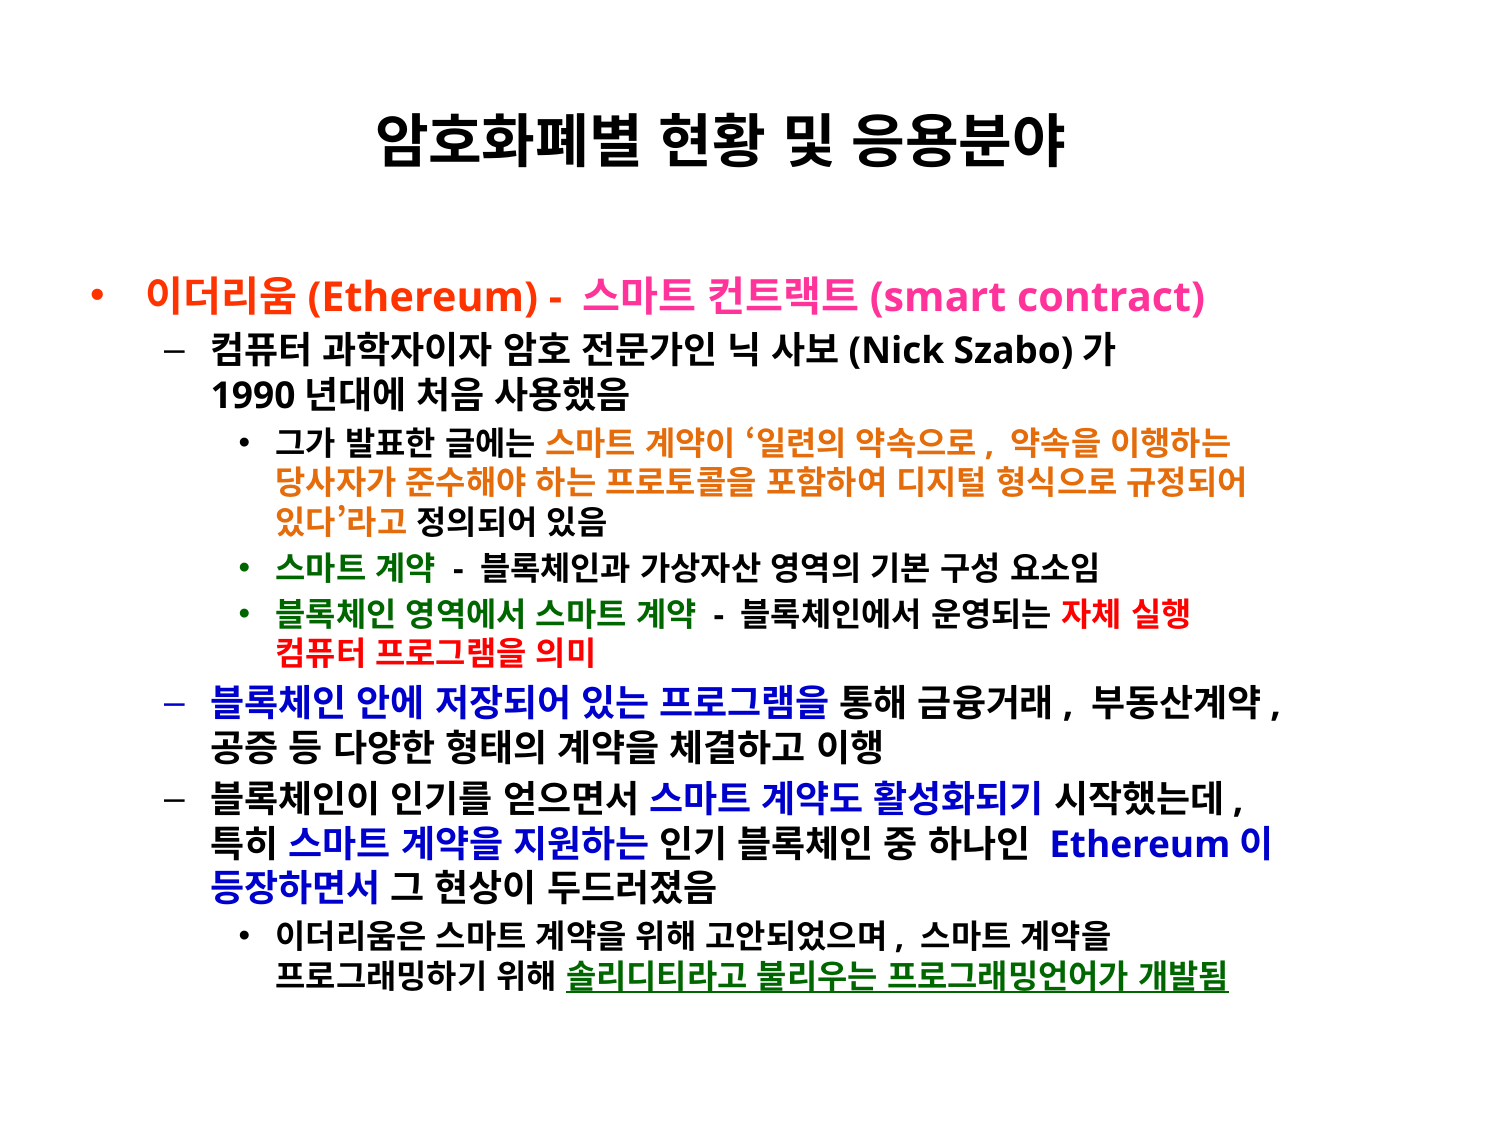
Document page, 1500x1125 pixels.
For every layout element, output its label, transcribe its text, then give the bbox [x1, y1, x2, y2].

list 이더리움(Ethereum) - 스마트 컨트랙트(smart contract) 컴퓨터 과학자이자 암호 전문가인 닉 사보(Nick Szabo)가 1990년대에 처음 사용했음 그가 발표한 글에는 스마트 계약이 ‘일련의 약속으로, 약속을 이행하는 당사자가 준수해야 하는 프로토콜을 포함하여 디지털 형식으로 규정되어 있다’라고 정의되어 있음 스마트 계약 - 블록체인과 가상자산 영역의 기본 구성 요소임 블록체인 영역에서 스마트 계약 - 블록체인에서 운영되는 자체 실행 컴퓨터 프로그램을 의미 블록체인 안에 저장되어 있는 프로그램을 통해 금융거래, 부동산계약, 공증 등 다양한 형태의 계약을 체결하고 이행 블록체인이 인기를 얻으면서 스마트 계약도 활성화되기 시작했는데, 특히 스마트 계약을 지원하는 인기 블록체인 중 하나인 Ethereum이 등장하면서 그 현상이 두드러졌음 이더리움은 스마트 계약을 위해 고안되었으며, 스마트 계약을 프로그래밍하기 위해 솔리디티라고 불리우는 프로그래밍언어가 개발됨 [75, 262, 1425, 1005]
title 암호화폐별 현황 및 응용분야 [75, 45, 1425, 233]
